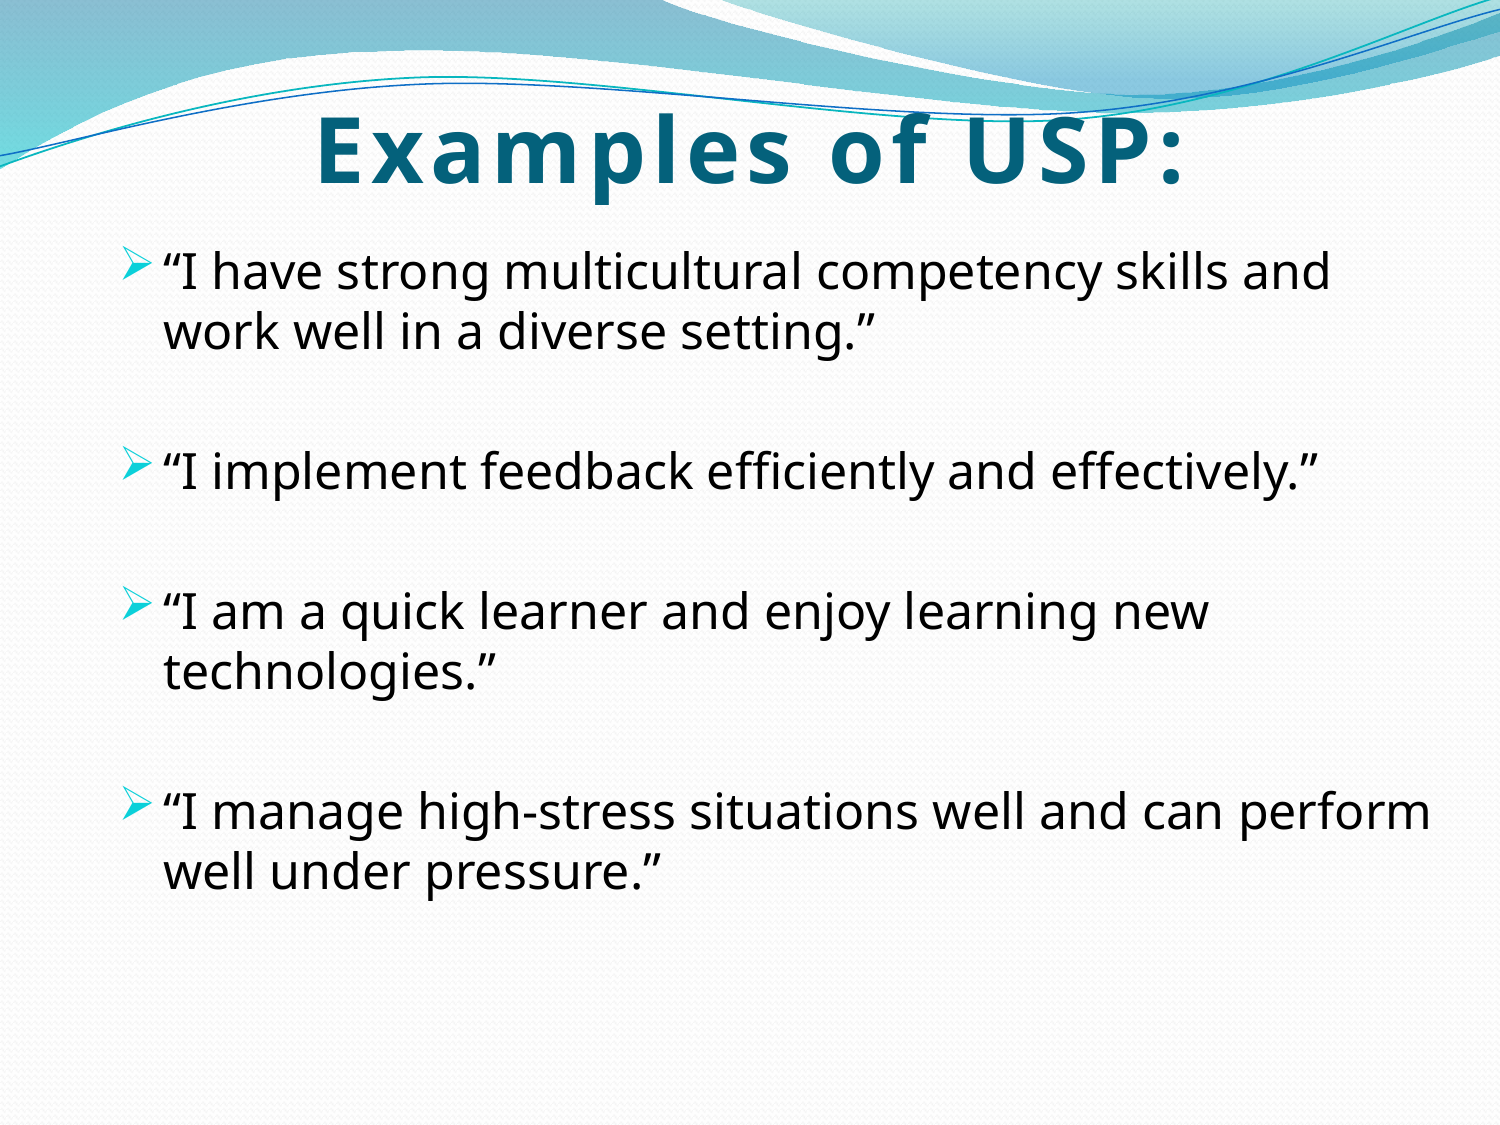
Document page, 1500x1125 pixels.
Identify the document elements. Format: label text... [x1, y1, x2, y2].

title Examples of USP: [75, 64, 1425, 203]
list “I have strong multicultural competency skills and work well in a diverse setting.” “I implement feedback efficiently and effectively.” “I am a quick learner and enjoy learning new technologies.” “I manage high-stress situations well and can perform well under pressure.” [103, 231, 1454, 952]
